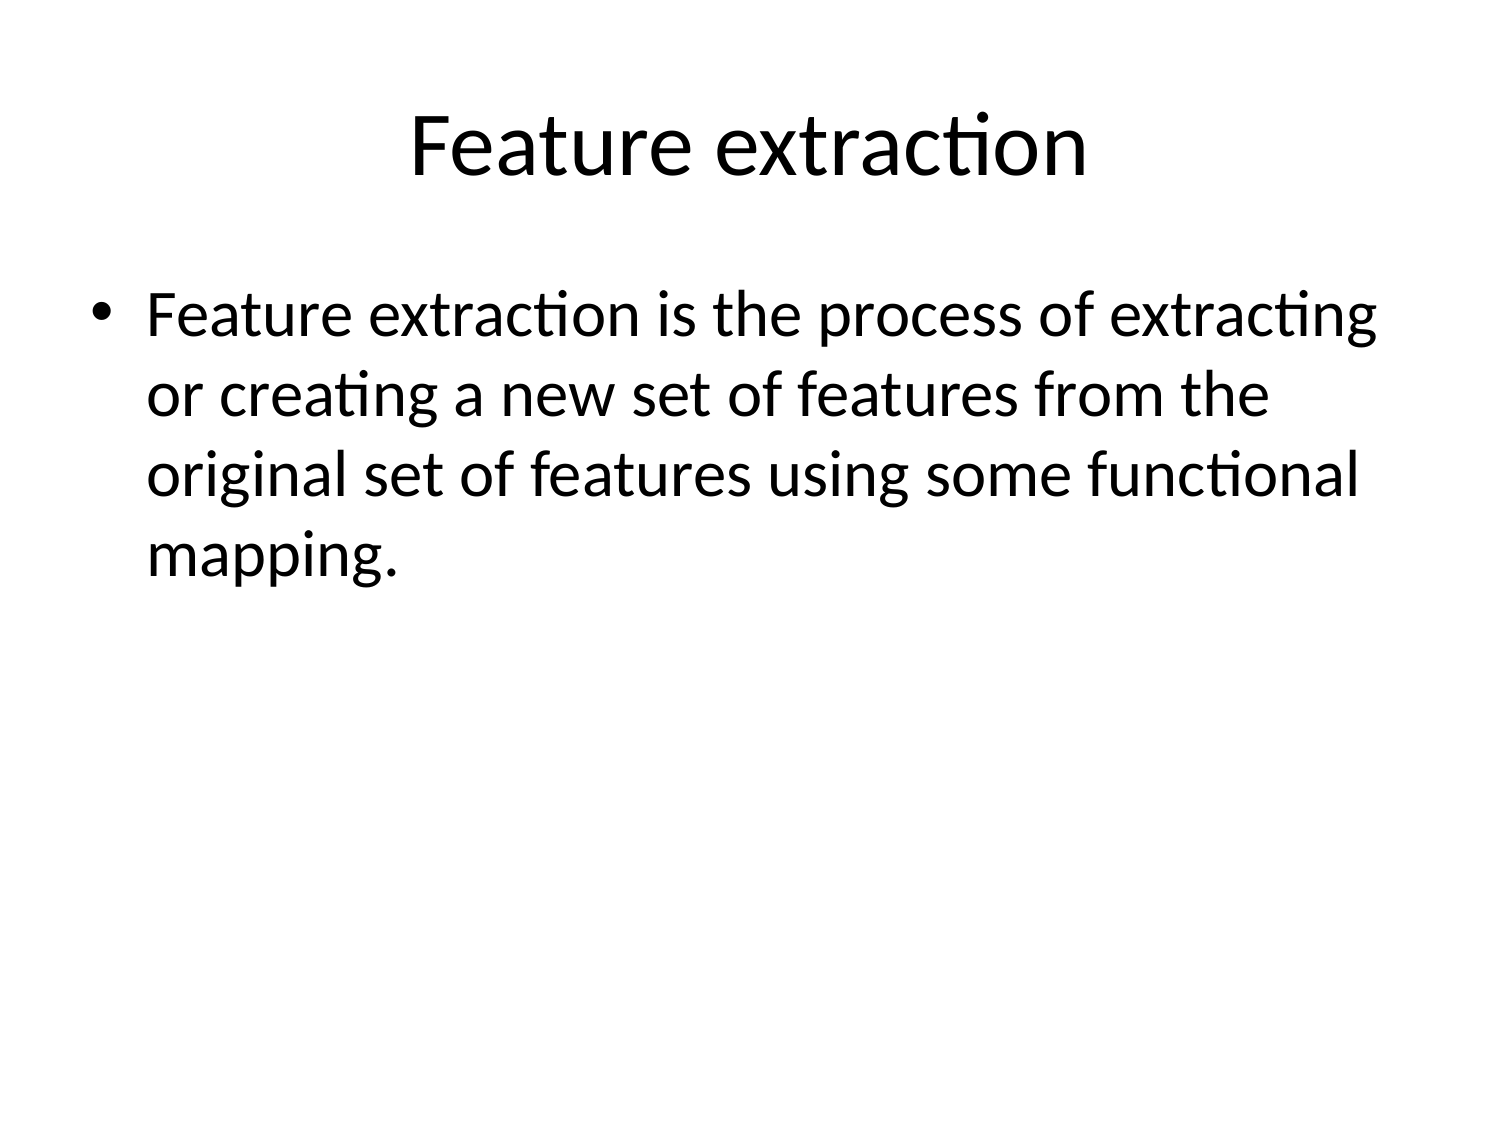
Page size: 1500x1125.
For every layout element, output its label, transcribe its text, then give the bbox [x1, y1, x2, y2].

title Feature extraction [75, 45, 1425, 233]
list Feature extraction is the process of extracting or creating a new set of features from the original set of features using some functional mapping. [75, 262, 1425, 1005]
